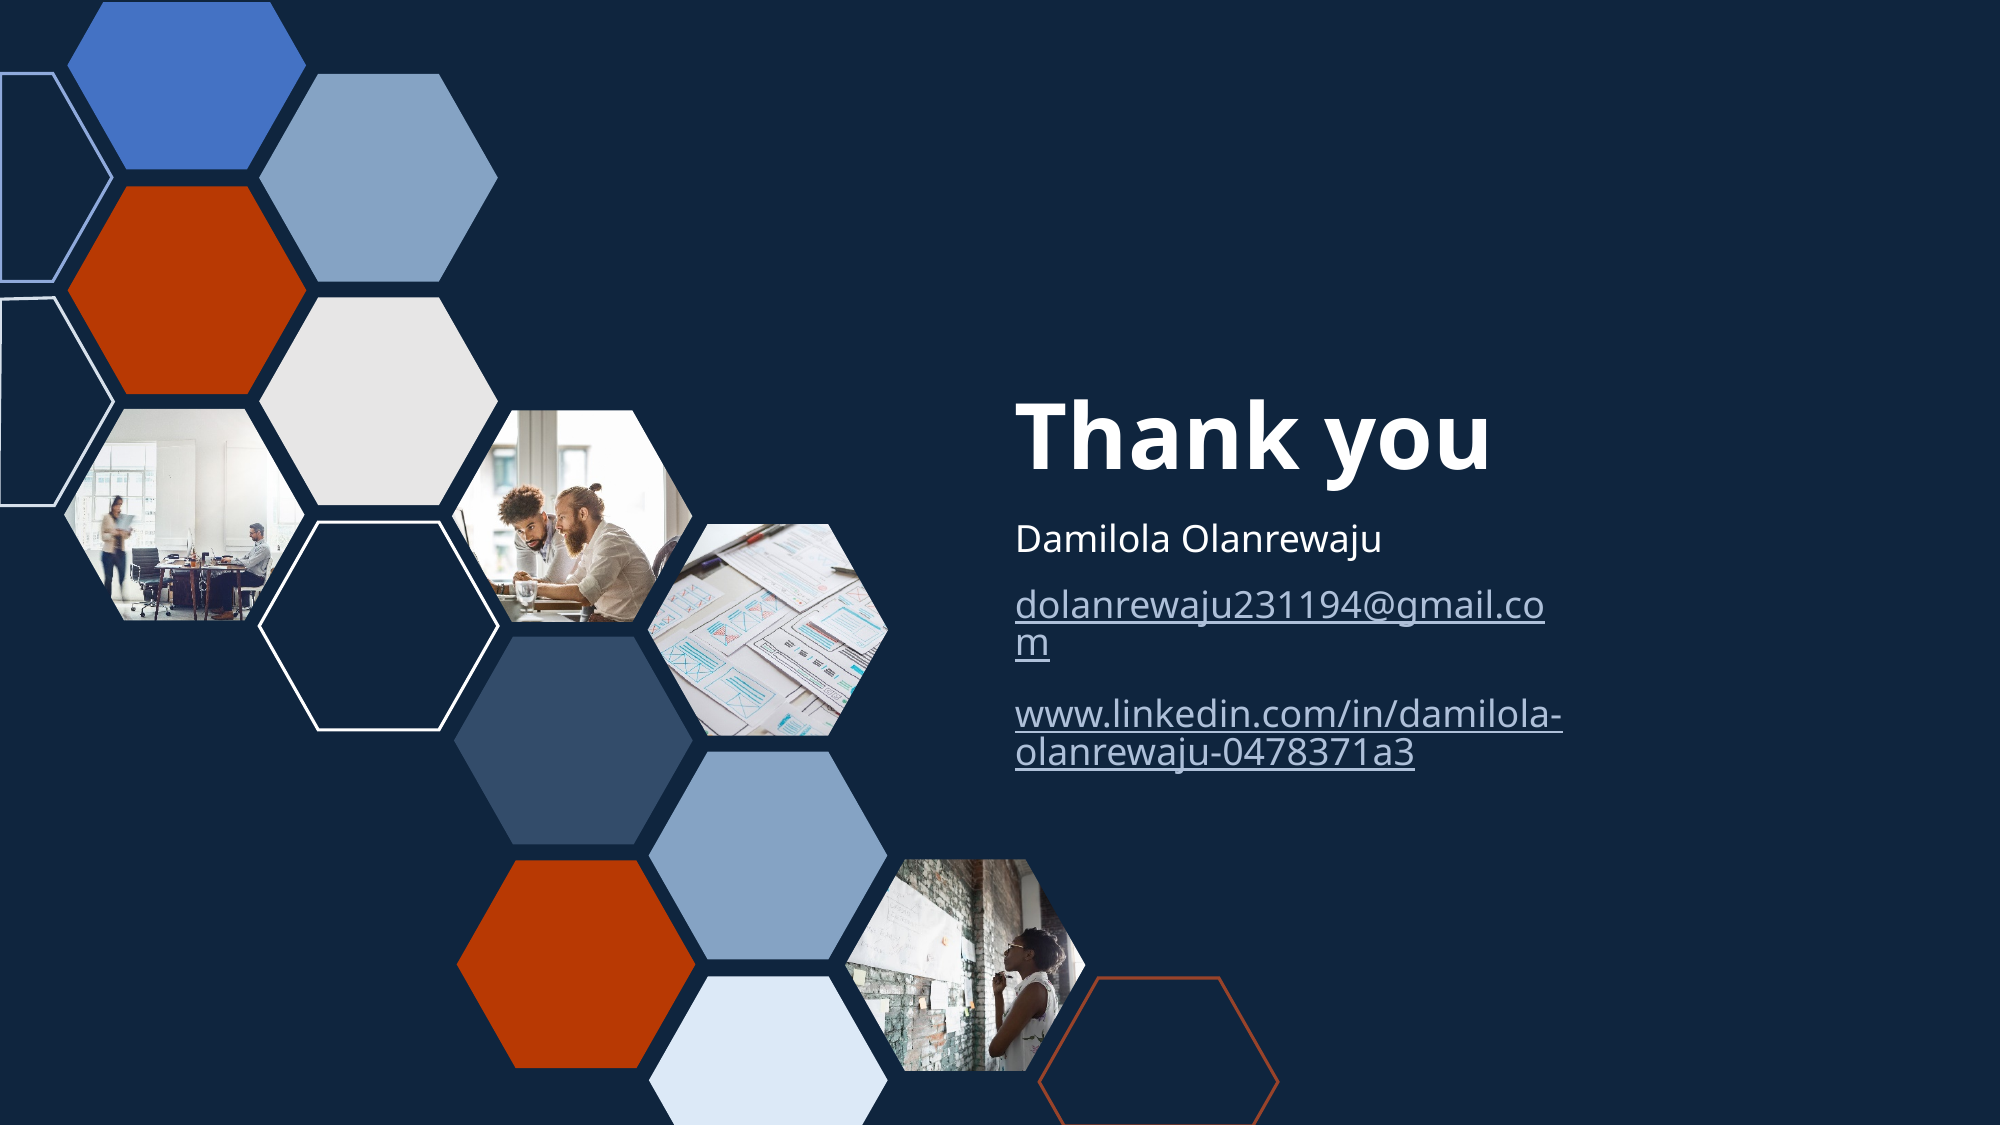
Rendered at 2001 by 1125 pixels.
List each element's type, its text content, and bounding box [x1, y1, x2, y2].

picture [844, 859, 1086, 1071]
picture [64, 408, 305, 621]
list Damilola Olanrewaju dolanrewaju231194@gmail.com www.linkedin.com/in/damilola-olanrewaju-0478371a3 [999, 507, 1581, 816]
picture [451, 410, 889, 736]
title Thank you [999, 279, 1830, 497]
